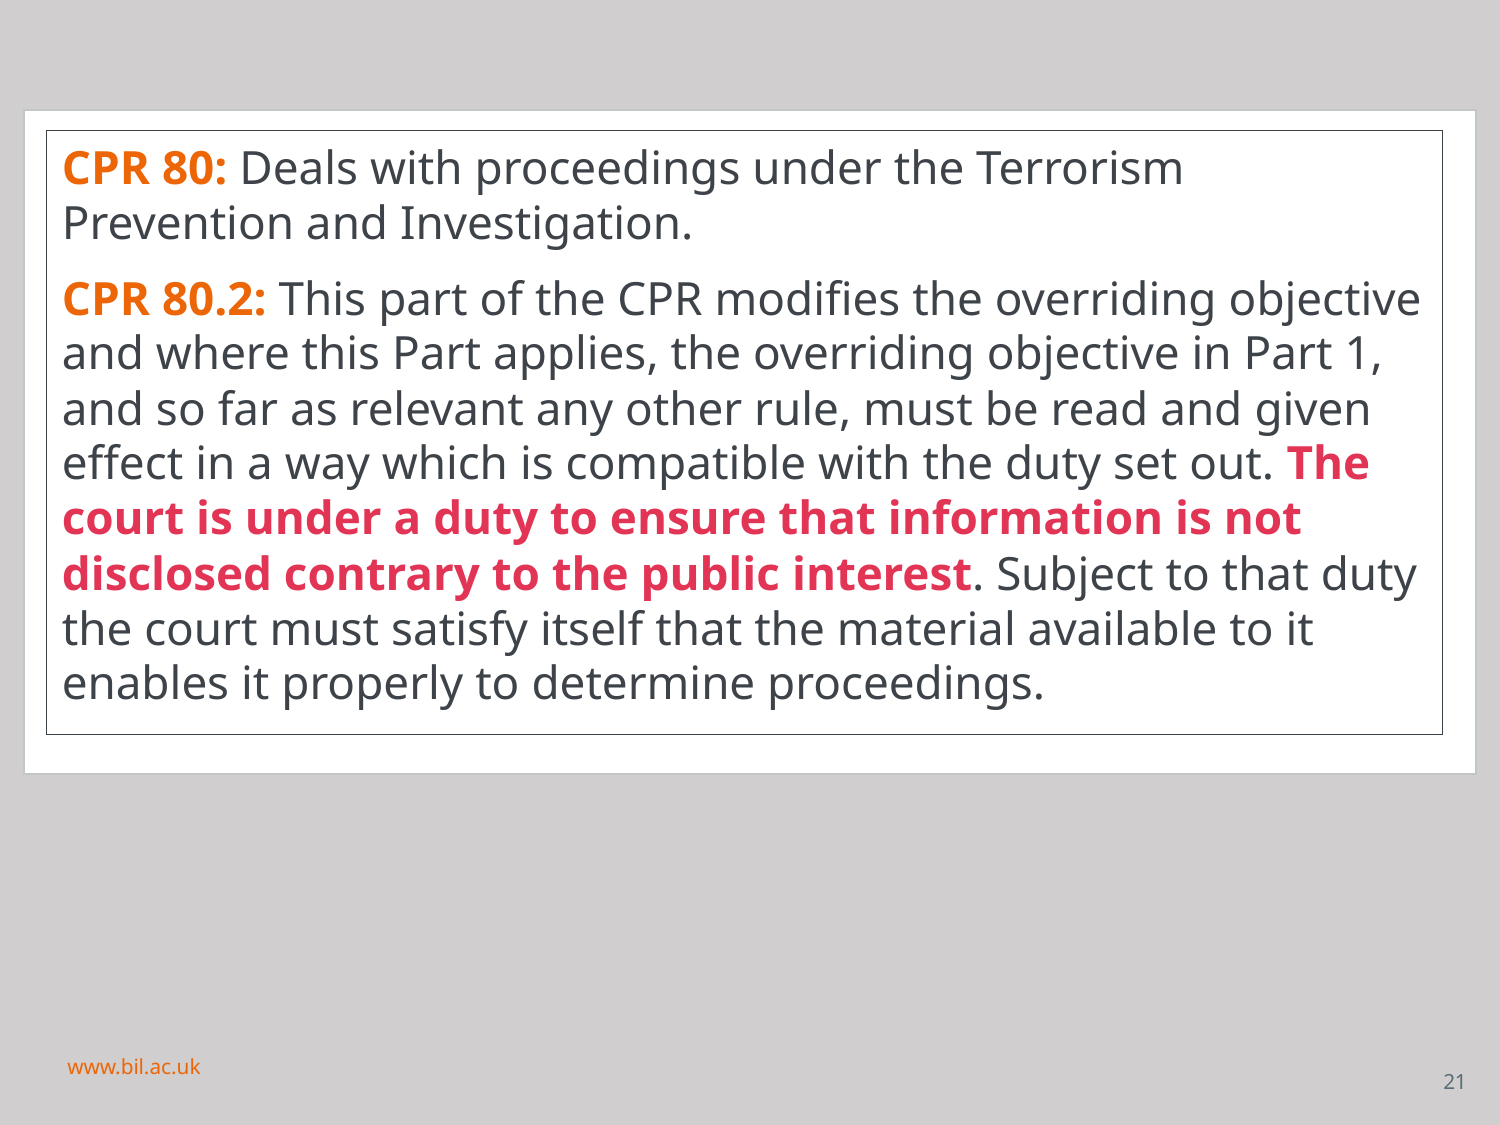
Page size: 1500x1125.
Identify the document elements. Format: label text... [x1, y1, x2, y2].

text_box [23, 109, 1477, 775]
text_box CPR 80: Deals with proceedings under the Terrorism Prevention and Investigation. CPR 80.2: This part of the CPR modifies the overriding objective and where this Part applies, the overriding objective in Part 1, and so far as relevant any other rule, must be read and given effect in a way which is compatible with the duty set out. The court is under a duty to ensure that information is not disclosed contrary to the public interest. Subject to that duty the court must satisfy itself that the material available to it enables it properly to determine proceedings. [46, 130, 1443, 735]
slide_number 21 [1411, 1058, 1482, 1107]
list www.bil.ac.uk [52, 1046, 1057, 1105]
